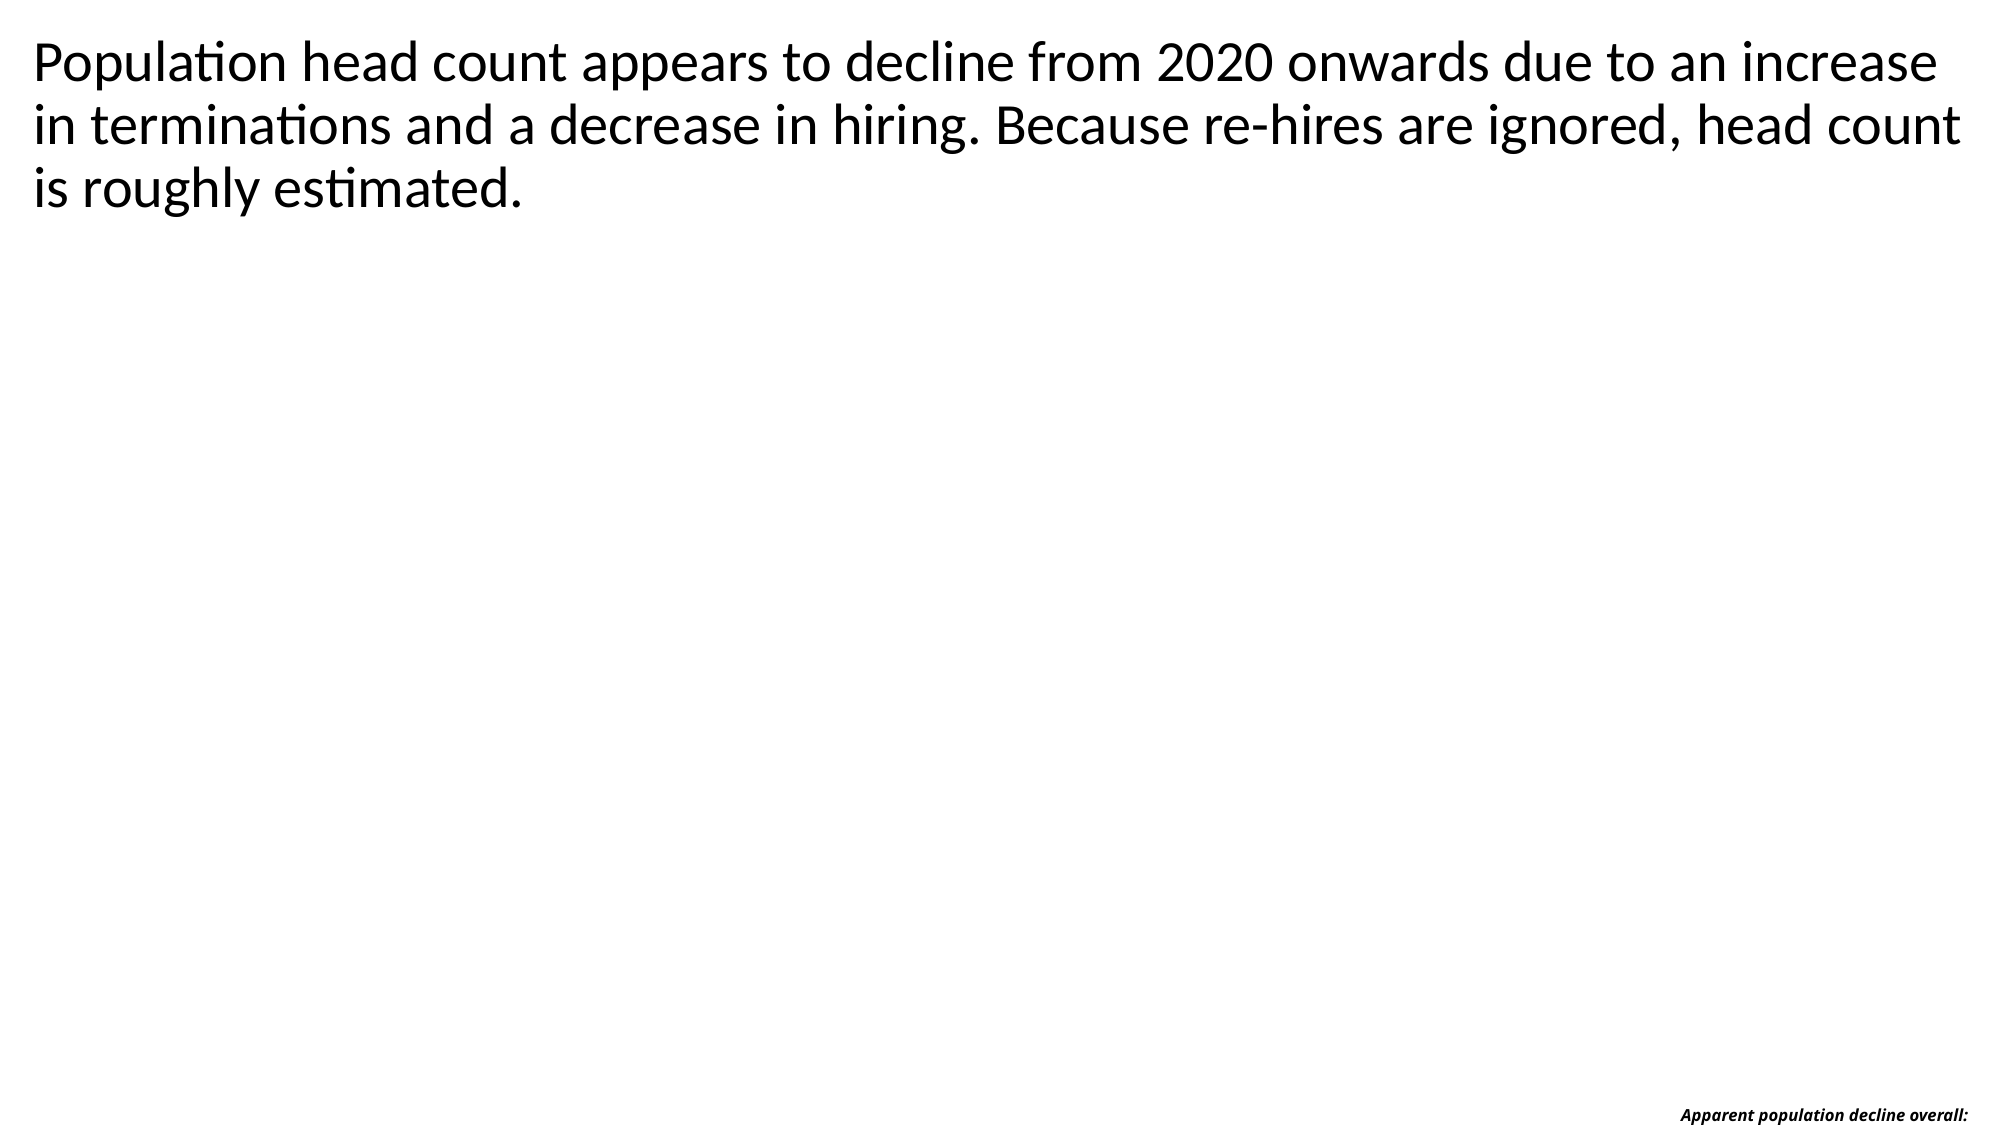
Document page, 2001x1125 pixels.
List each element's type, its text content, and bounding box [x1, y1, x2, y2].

title Apparent population decline overall: [999, 1107, 1984, 1125]
list Population head count appears to decline from 2020 onwards due to an increase in terminations and a decrease in hiring. Because re-hires are ignored, head count is roughly estimated. [18, 23, 1984, 1106]
